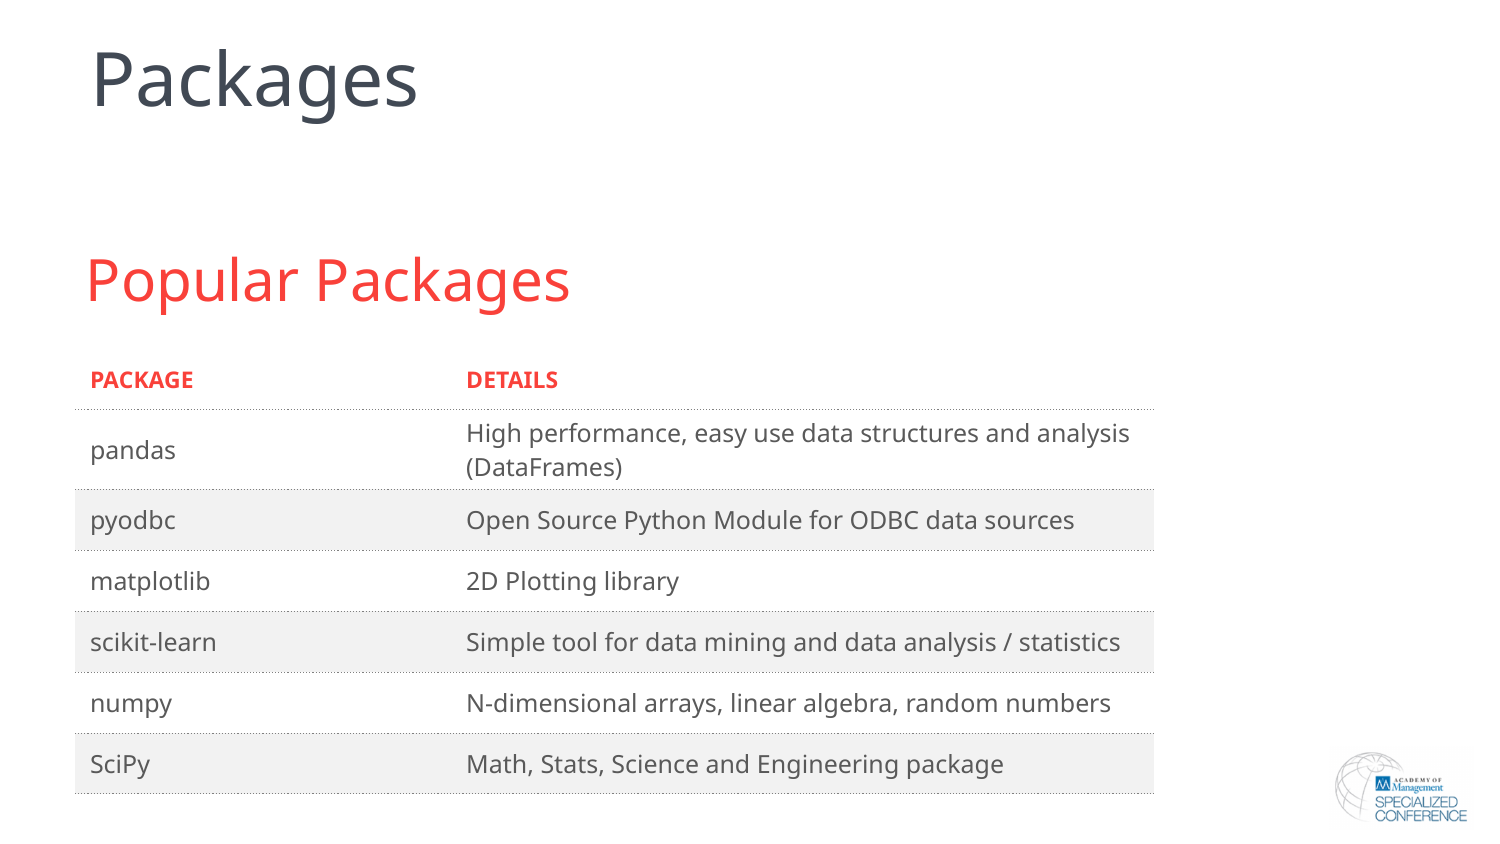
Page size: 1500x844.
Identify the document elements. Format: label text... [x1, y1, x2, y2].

picture [1329, 746, 1474, 830]
table_cell scikit-learn [75, 611, 451, 672]
table_header PACKAGE [75, 349, 451, 410]
table_cell pyodbc [75, 489, 451, 550]
table_cell numpy [75, 672, 451, 733]
table_cell 2D Plotting library [451, 550, 1154, 611]
list Popular Packages [70, 246, 1426, 321]
table_cell High performance, easy use data structures and analysis (DataFrames) [451, 410, 1154, 489]
title Packages [75, 41, 1425, 142]
table_header DETAILS [451, 349, 1154, 410]
table_cell SciPy [75, 733, 451, 794]
table_cell matplotlib [75, 550, 451, 611]
table_cell N-dimensional arrays, linear algebra, random numbers [451, 672, 1154, 733]
table_cell Simple tool for data mining and data analysis / statistics [451, 611, 1154, 672]
table_cell Math, Stats, Science and Engineering package [451, 733, 1154, 794]
table_cell pandas [75, 410, 451, 489]
table_cell Open Source Python Module for ODBC data sources [451, 489, 1154, 550]
